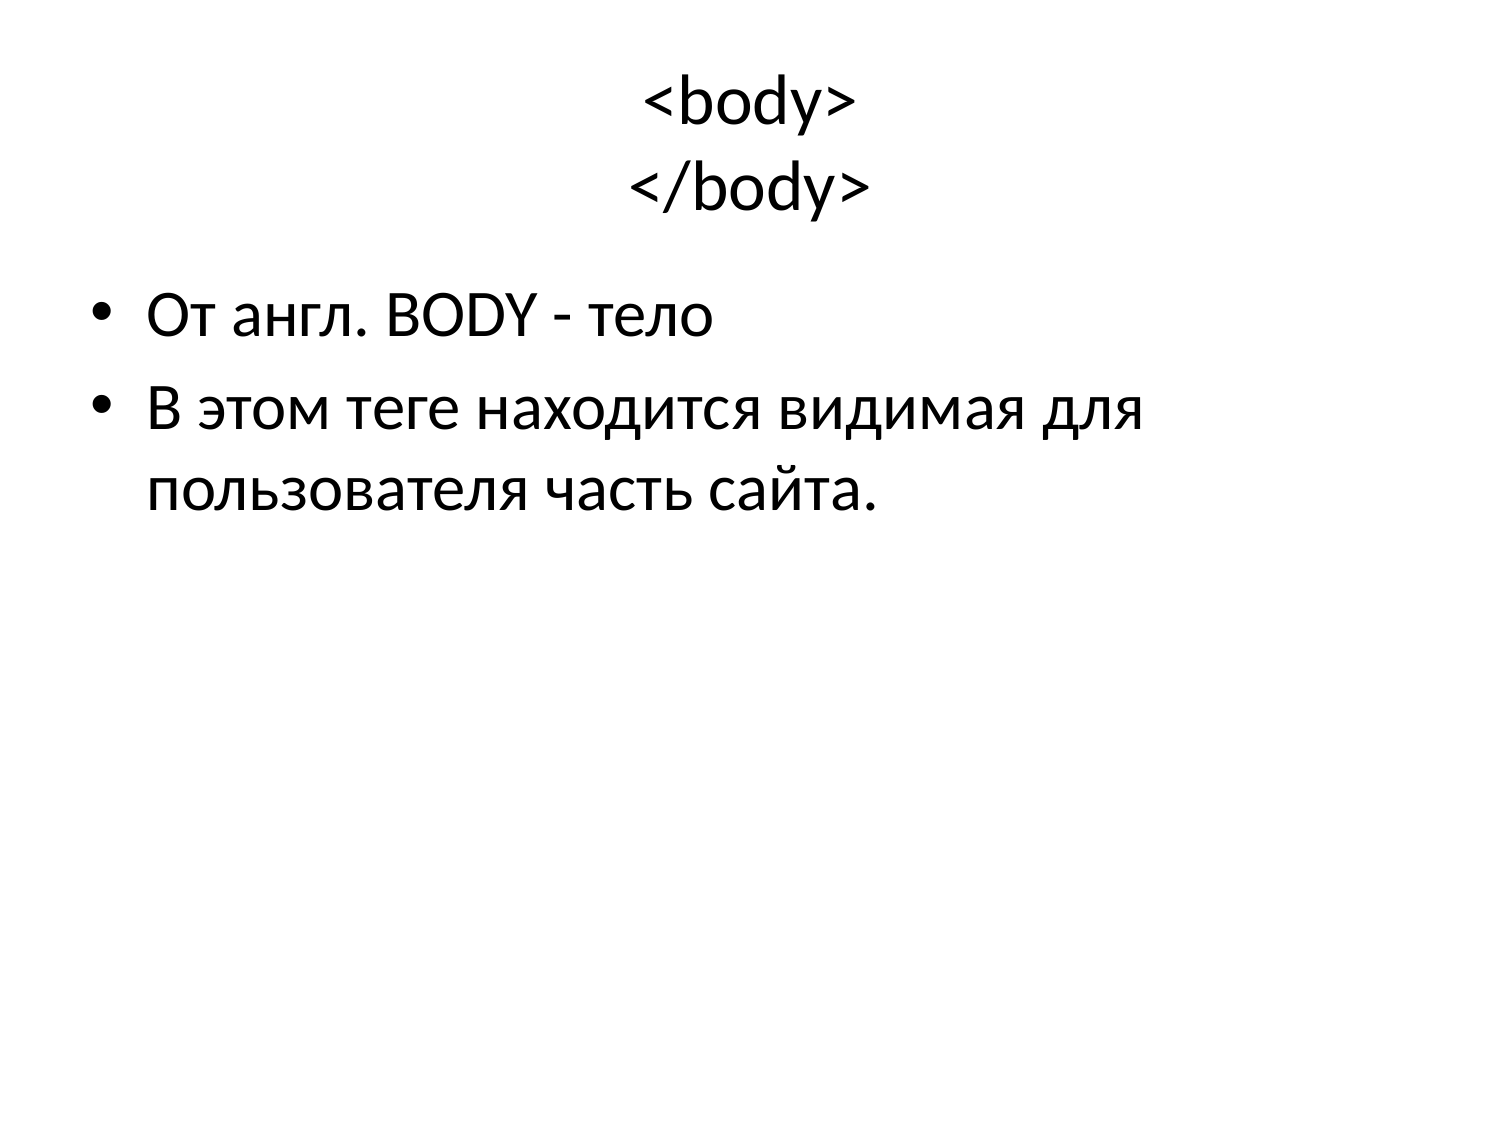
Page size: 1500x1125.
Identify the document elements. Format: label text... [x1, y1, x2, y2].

list От англ. BODY - тело В этом теге находится видимая для пользователя часть сайта. [75, 262, 1425, 1005]
title <body> </body> [75, 45, 1425, 233]
